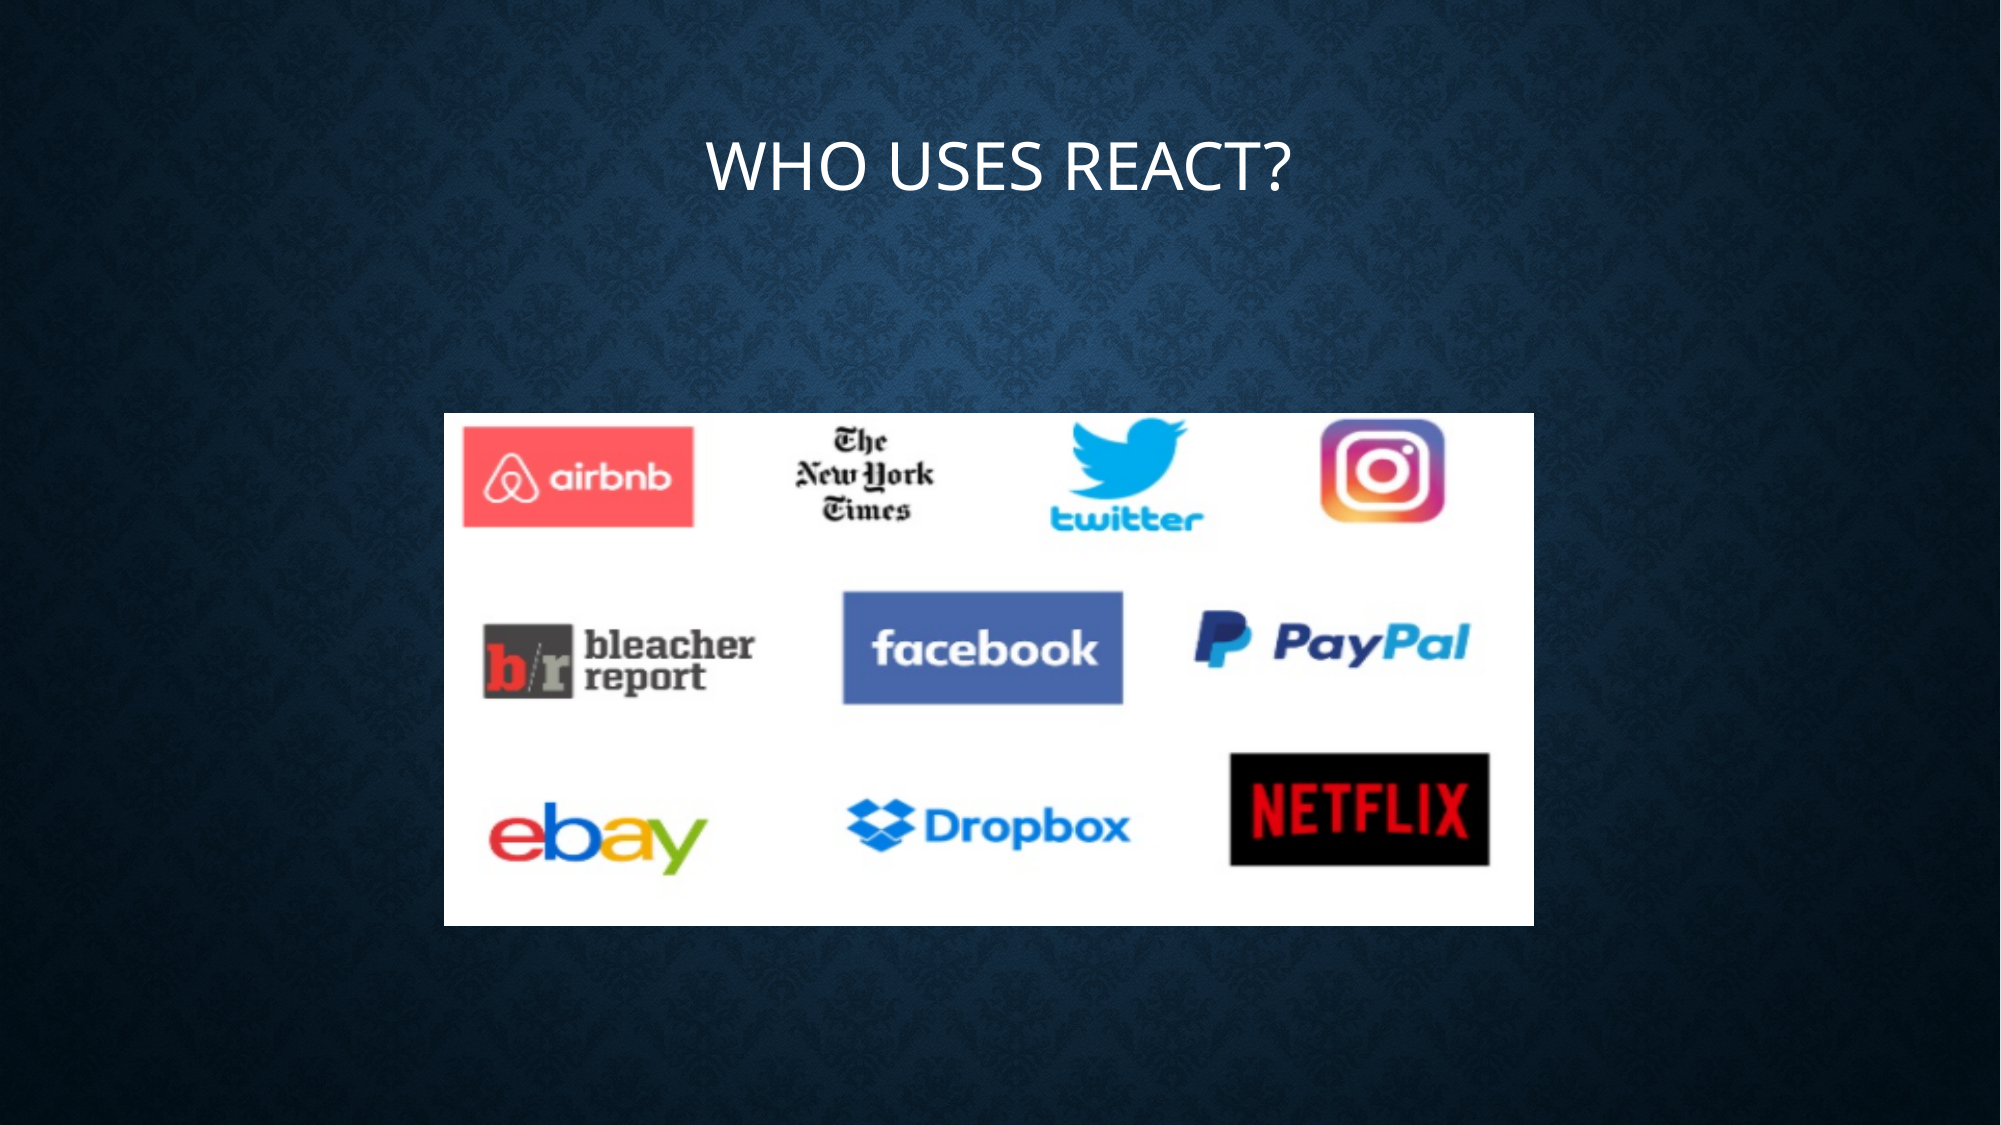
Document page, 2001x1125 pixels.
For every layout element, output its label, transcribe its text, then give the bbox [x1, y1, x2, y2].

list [444, 412, 1535, 926]
title Who uses React? [149, 99, 1849, 318]
